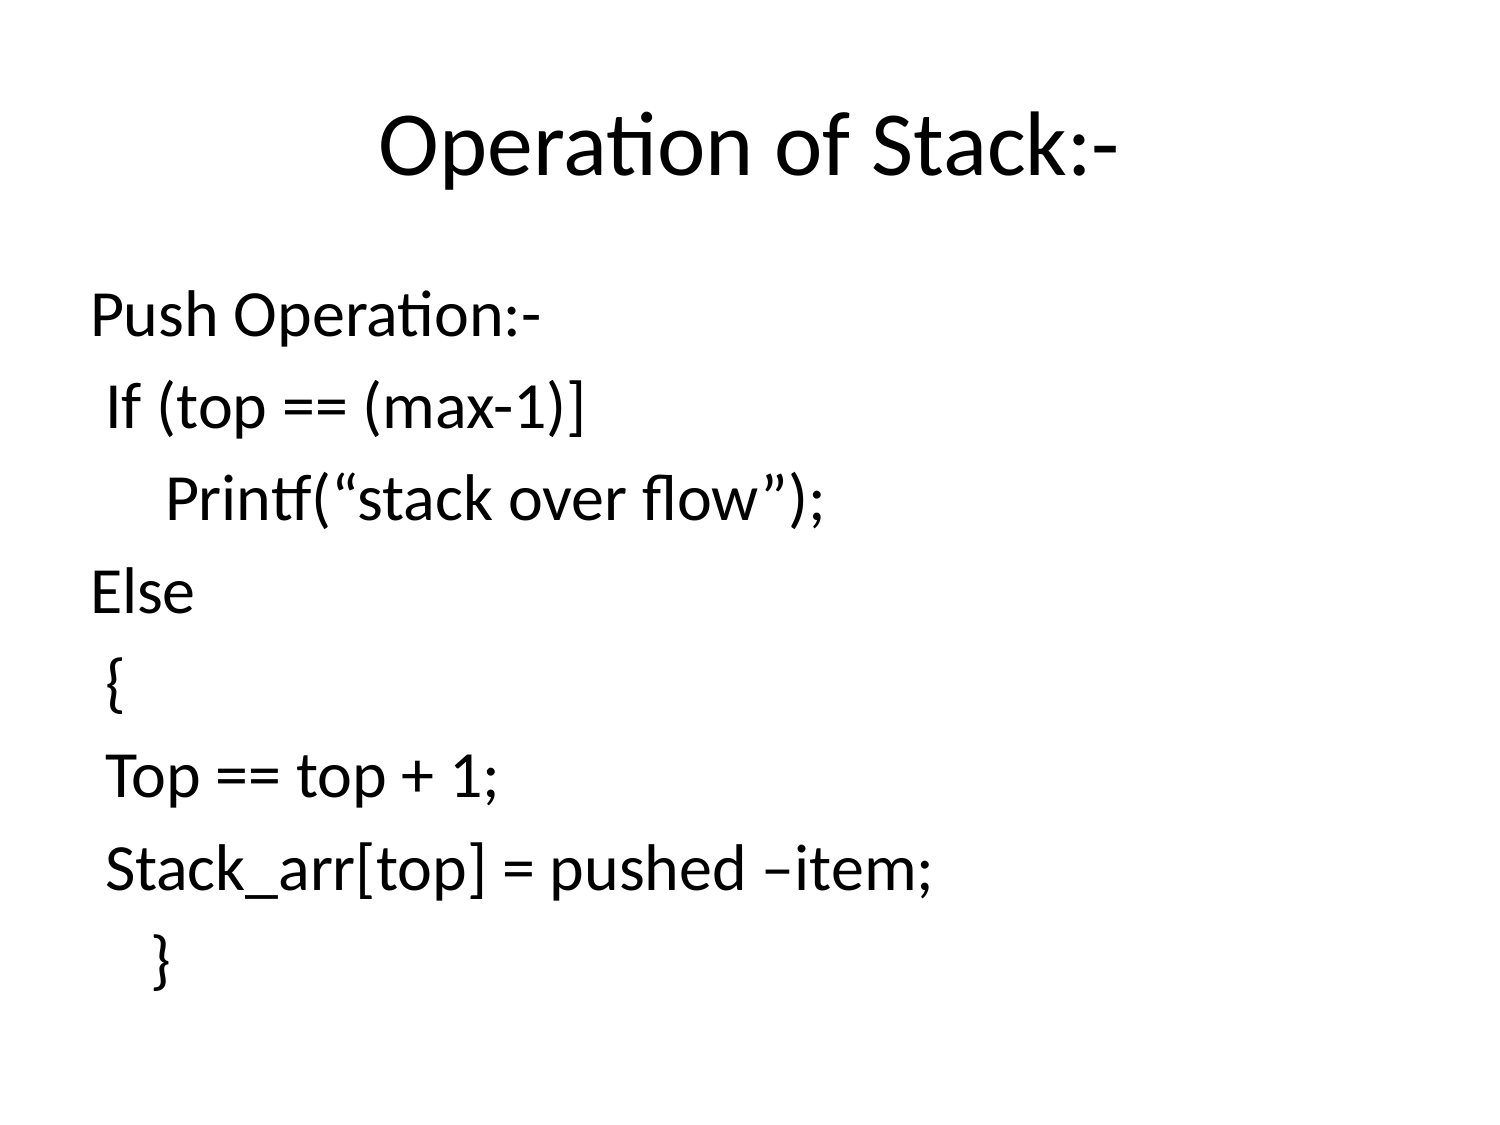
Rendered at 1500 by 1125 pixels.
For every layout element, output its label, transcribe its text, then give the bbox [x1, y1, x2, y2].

list Push Operation:- If (top == (max-1)] Printf(“stack over flow”); Else { Top == top + 1; Stack_arr[top] = pushed –item; } [75, 262, 1425, 1005]
title Operation of Stack:- [75, 45, 1425, 233]
